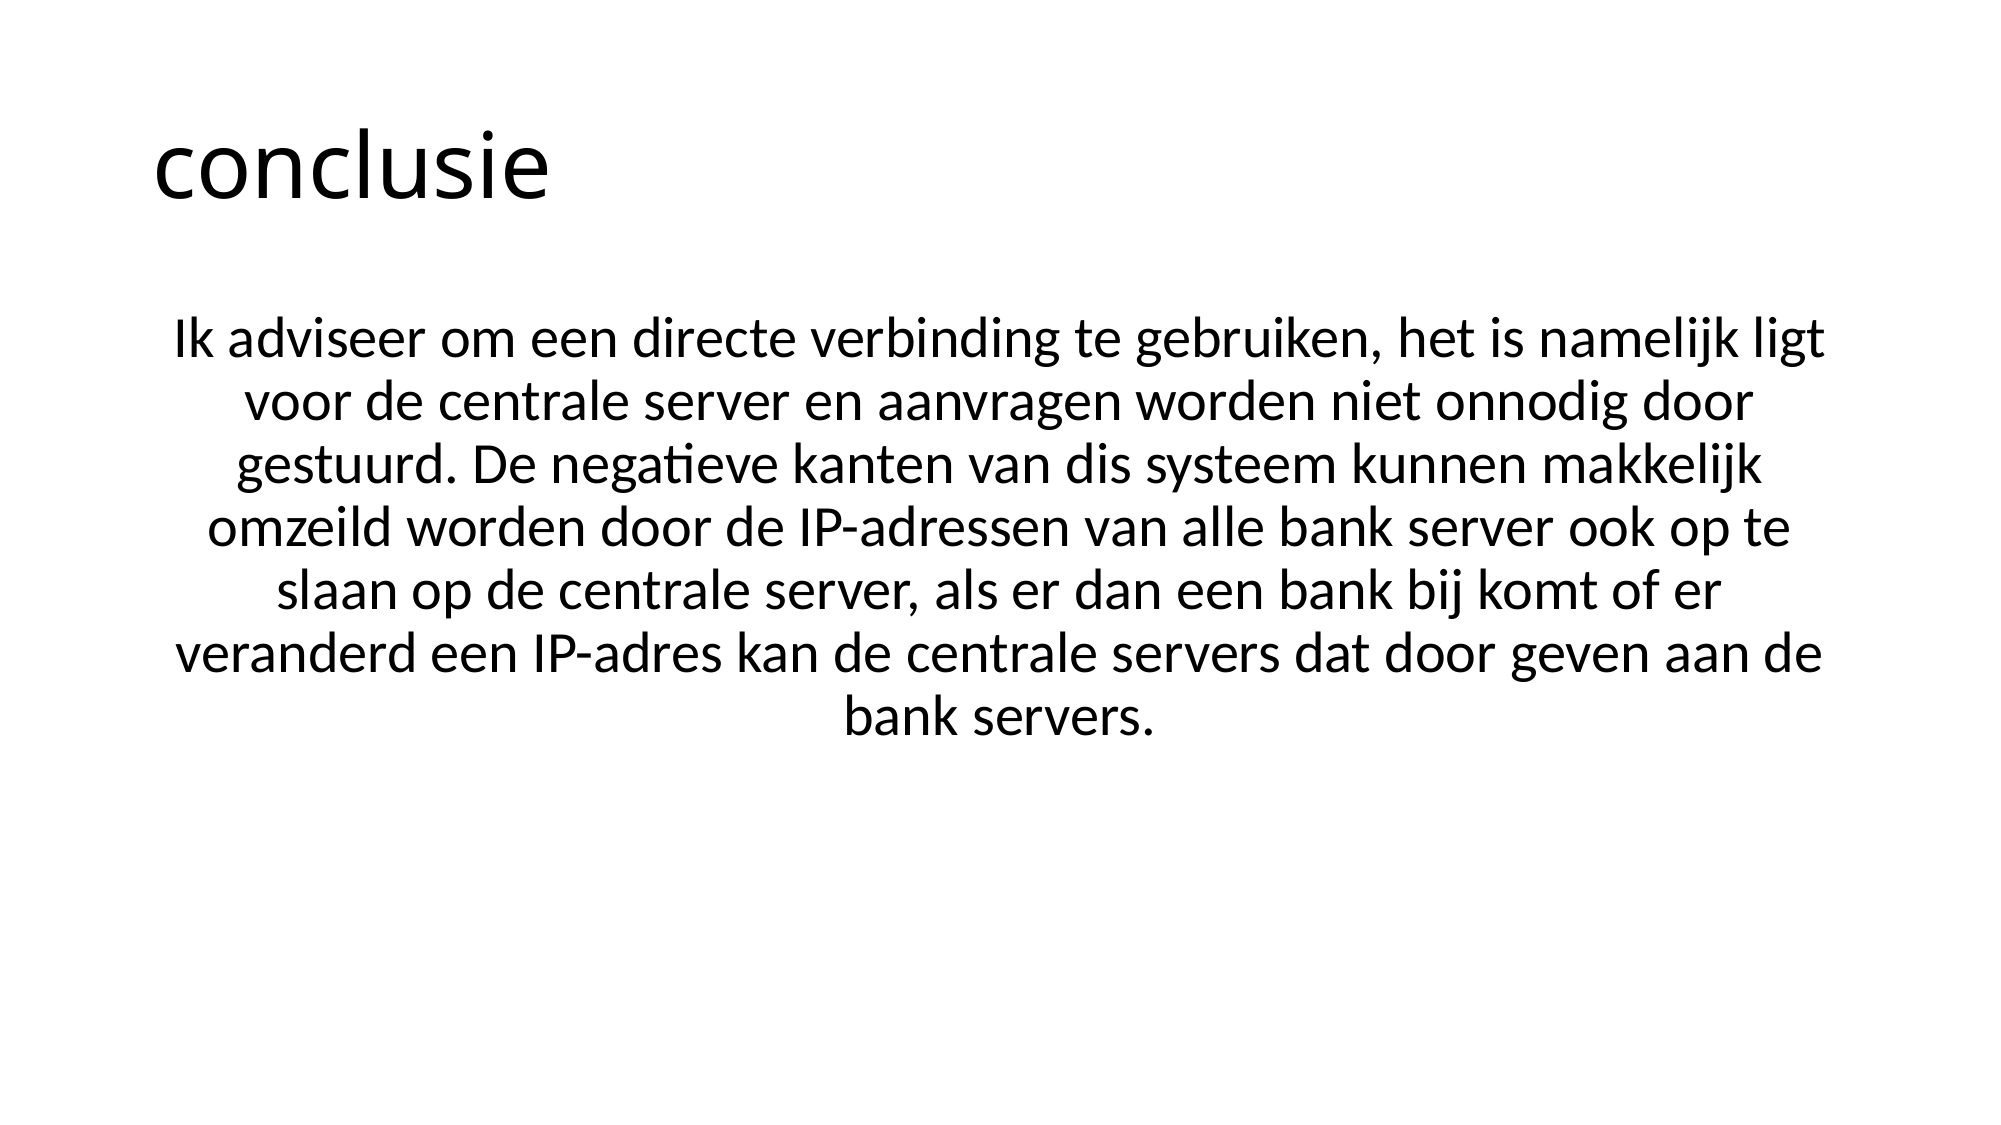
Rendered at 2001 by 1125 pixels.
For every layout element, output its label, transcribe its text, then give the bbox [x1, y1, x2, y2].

title conclusie [137, 59, 1863, 278]
list Ik adviseer om een directe verbinding te gebruiken, het is namelijk ligt voor de centrale server en aanvragen worden niet onnodig door gestuurd. De negatieve kanten van dis systeem kunnen makkelijk omzeild worden door de IP-adressen van alle bank server ook op te slaan op de centrale server, als er dan een bank bij komt of er veranderd een IP-adres kan de centrale servers dat door geven aan de bank servers. [137, 299, 1863, 1014]
